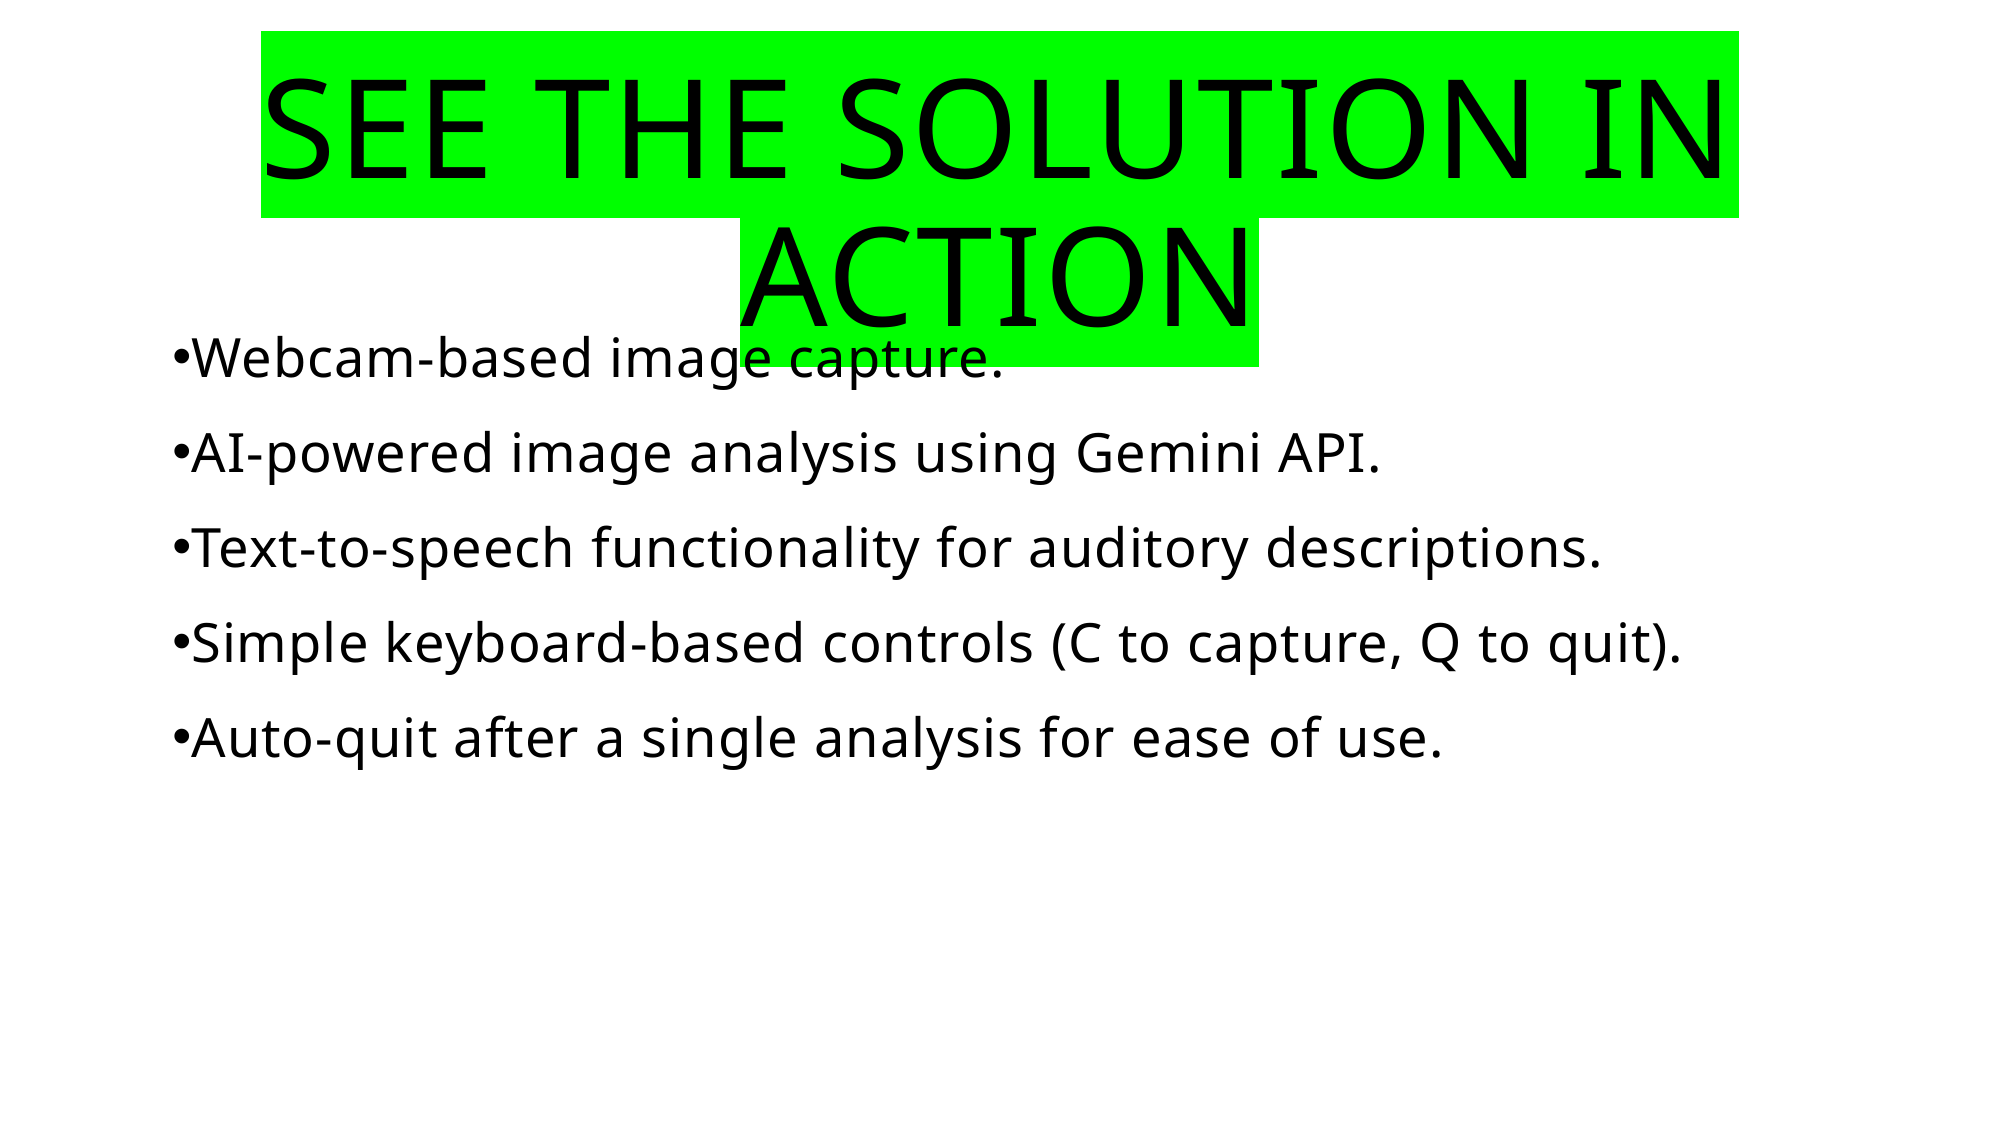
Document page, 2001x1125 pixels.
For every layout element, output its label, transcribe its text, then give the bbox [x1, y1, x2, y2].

text_box See the Solution in Action [157, 52, 1842, 315]
text_box Webcam-based image capture. AI-powered image analysis using Gemini API. Text-to-speech functionality for auditory descriptions. Simple keyboard-based controls (C to capture, Q to quit). Auto-quit after a single analysis for ease of use. [157, 315, 1842, 905]
